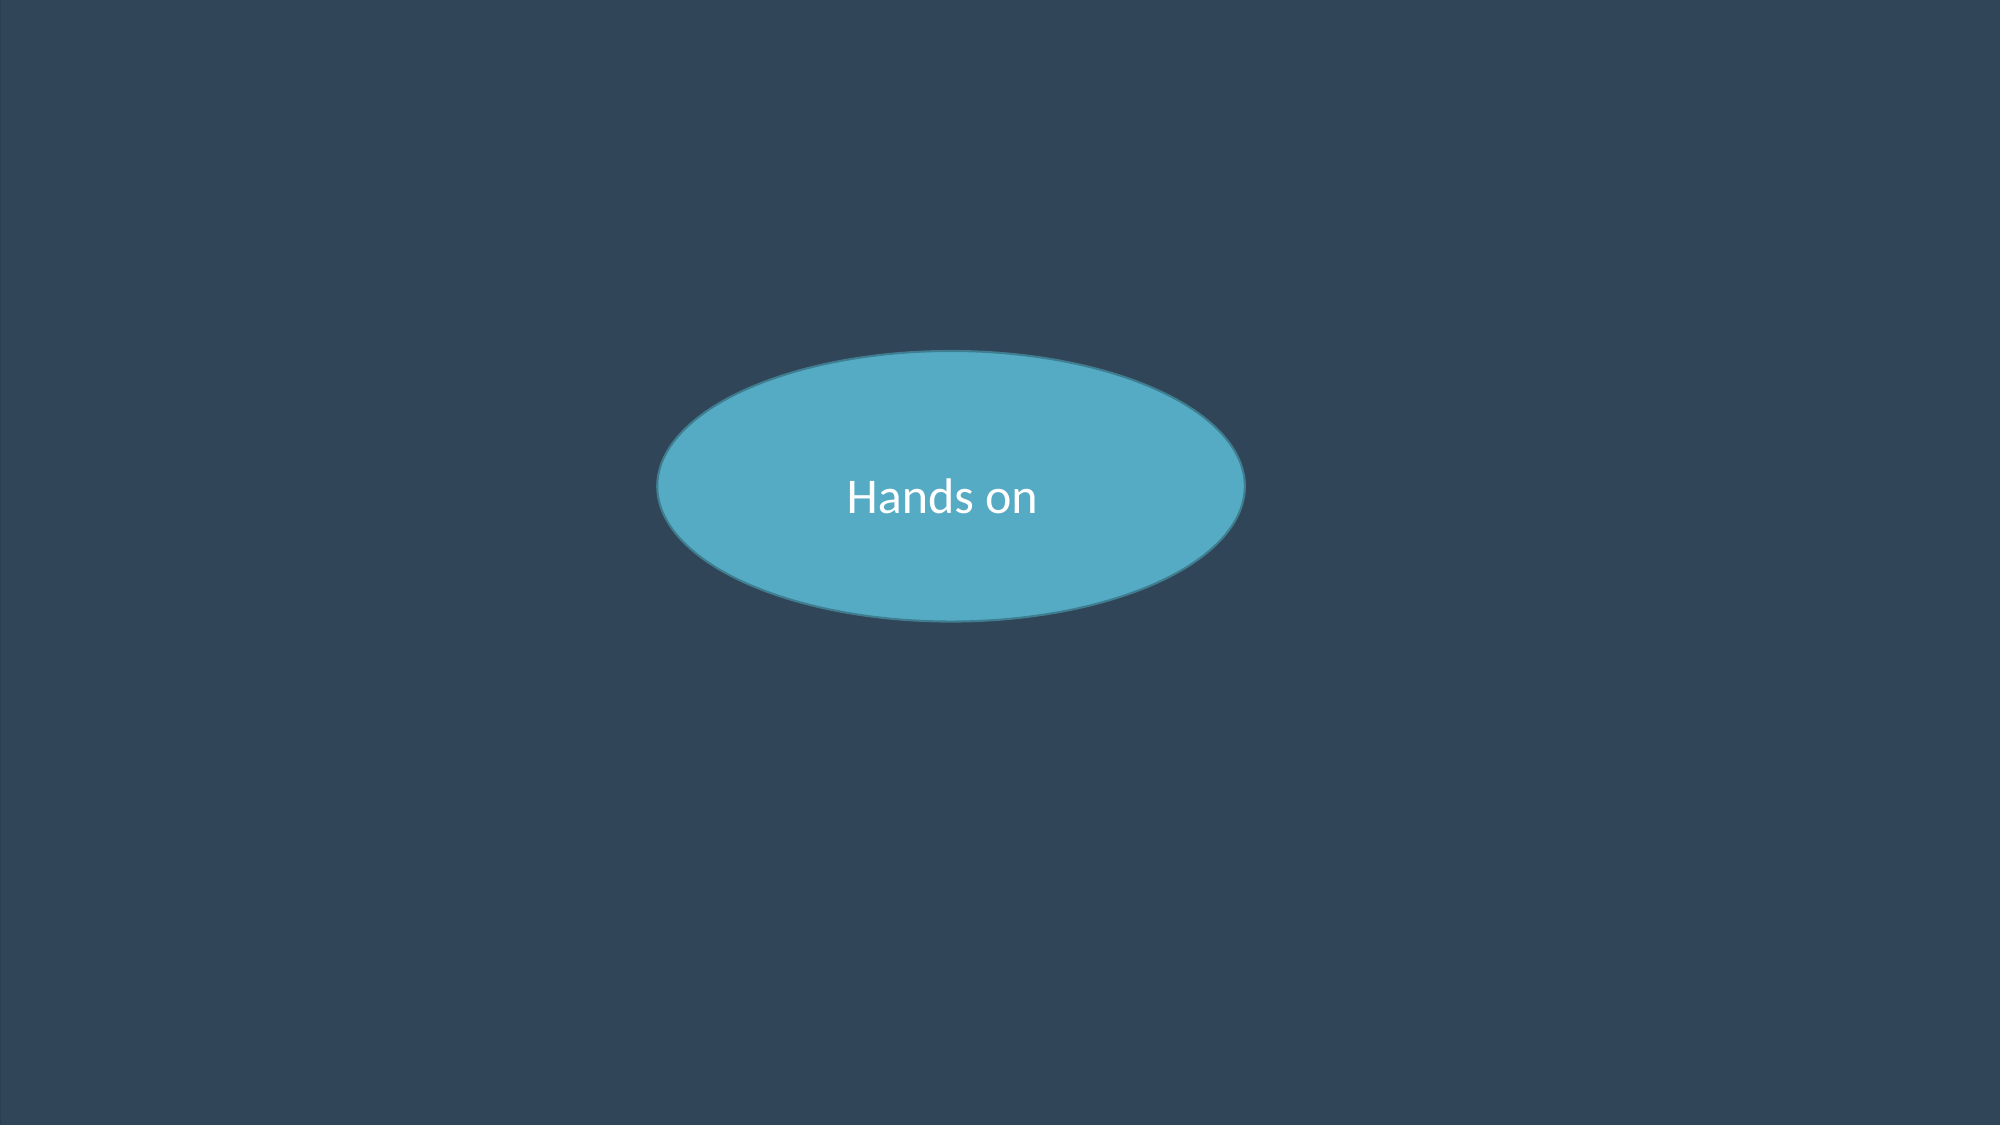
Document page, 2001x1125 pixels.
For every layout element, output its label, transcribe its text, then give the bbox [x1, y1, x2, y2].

text_box Hands on [831, 455, 1245, 531]
text_box [656, 349, 1239, 623]
